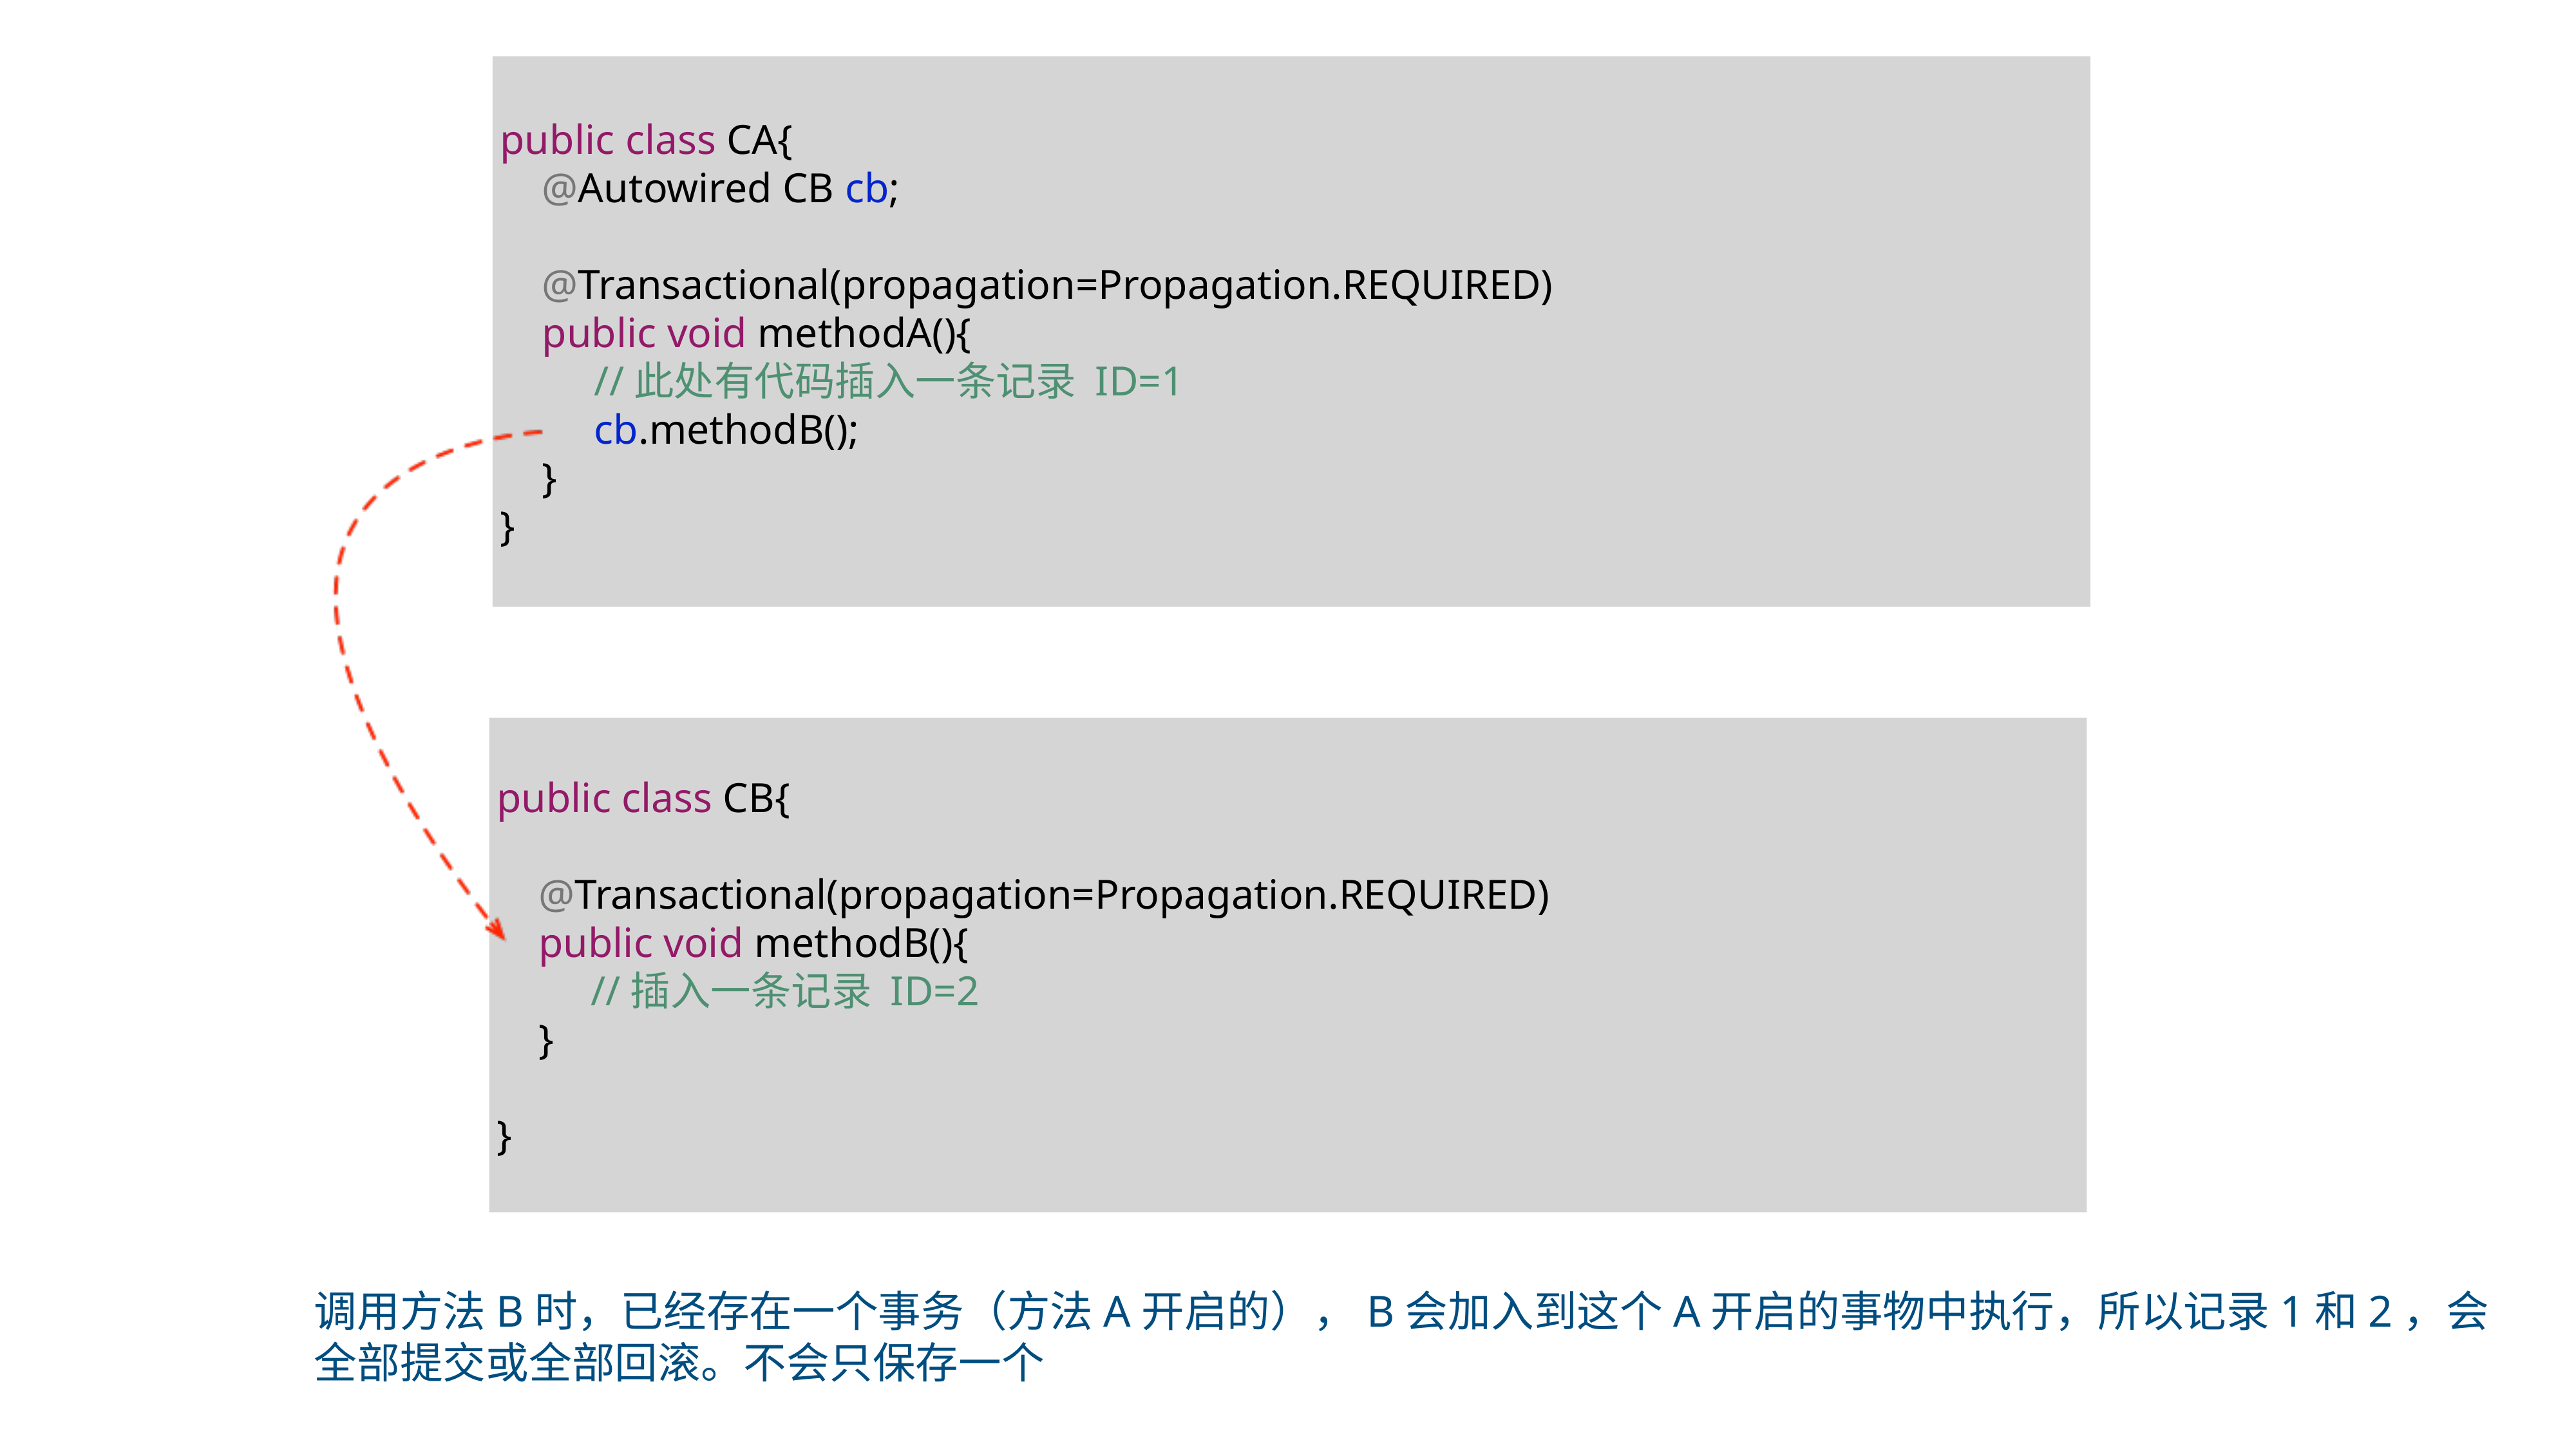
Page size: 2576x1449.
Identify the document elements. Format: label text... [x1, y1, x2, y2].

text_box 调用方法B时，已经存在一个事务（方法A开启的），B会加入到这个A开启的事物中执行，所以记录1和2，会全部提交或全部回滚。不会只保存一个 [307, 1276, 2521, 1395]
text_box public class CA{ @Autowired CB cb; @Transactional(propagation=Propagation.REQUIRED) public void methodA(){ //此处有代码插入一条记录 ID=1 cb.methodB(); } } [492, 56, 2090, 607]
text_box public class CB{ @Transactional(propagation=Propagation.REQUIRED) public void methodB(){ //插入一条记录 ID=2 } } [489, 717, 2087, 1213]
picture [329, 426, 547, 958]
